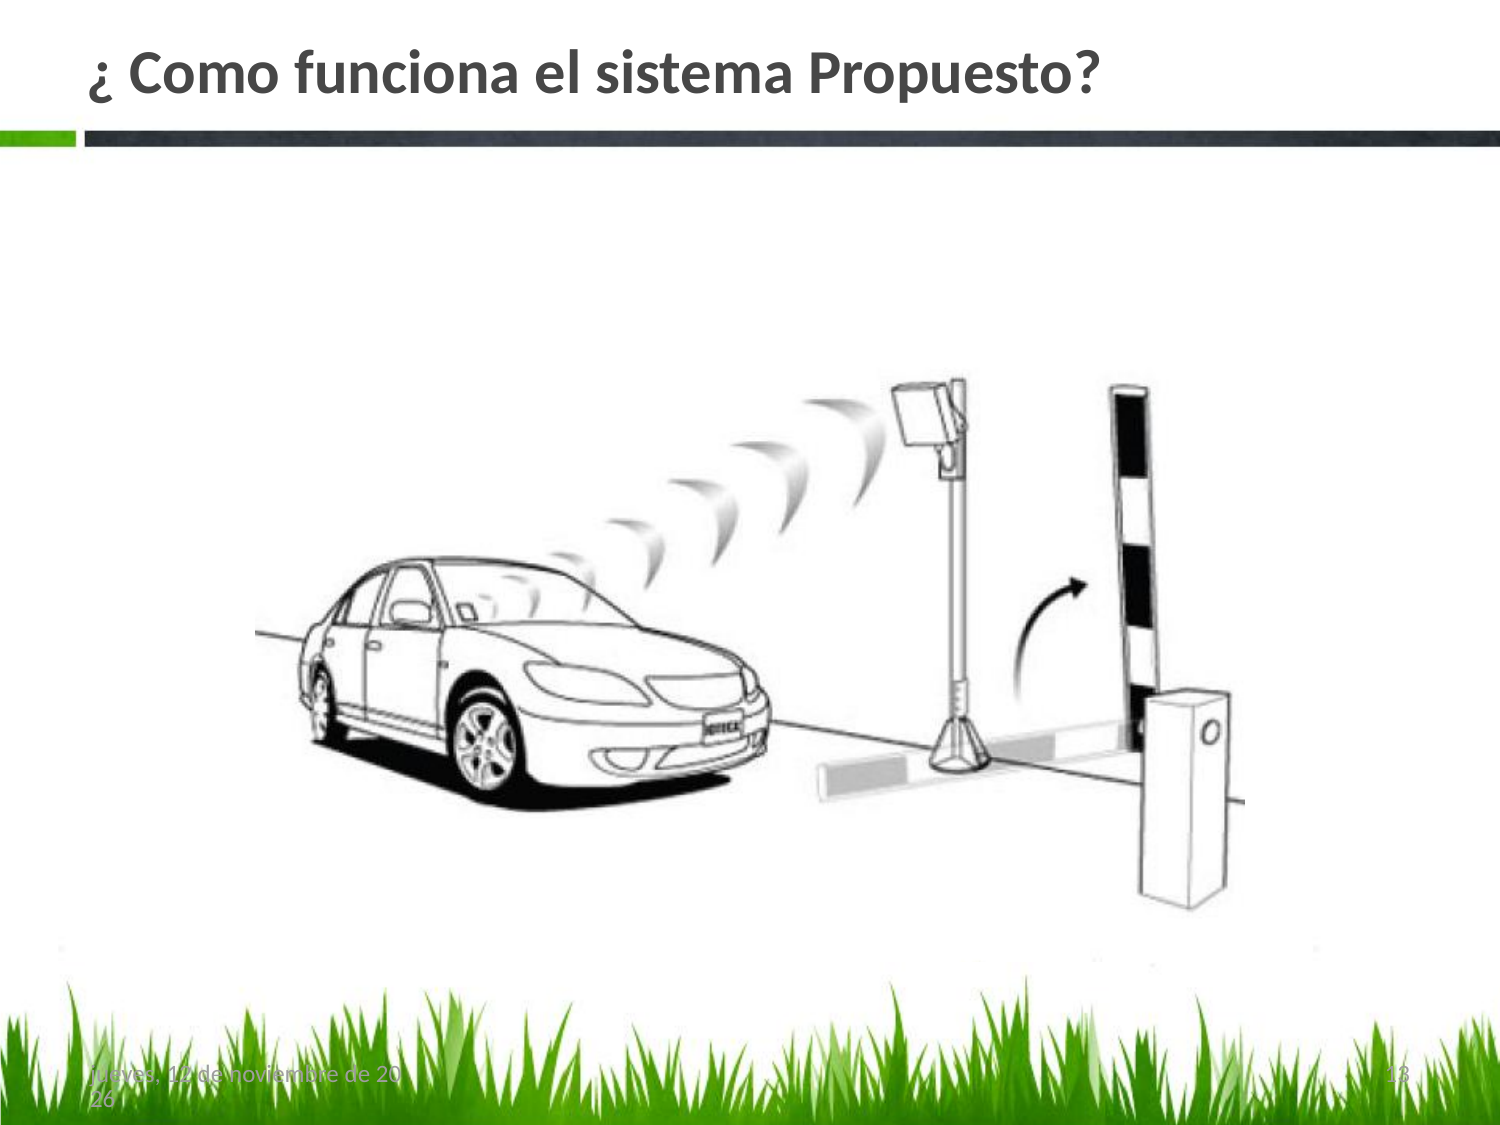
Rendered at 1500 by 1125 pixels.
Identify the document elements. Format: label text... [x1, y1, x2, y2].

picture [0, 0, 1500, 1125]
slide_number domingo, 8 de noviembre de 2015 [75, 1042, 425, 1103]
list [255, 342, 1245, 925]
slide_number 13 [1074, 1042, 1425, 1103]
title ¿ Como funciona el sistema Propuesto? [71, 12, 1450, 125]
